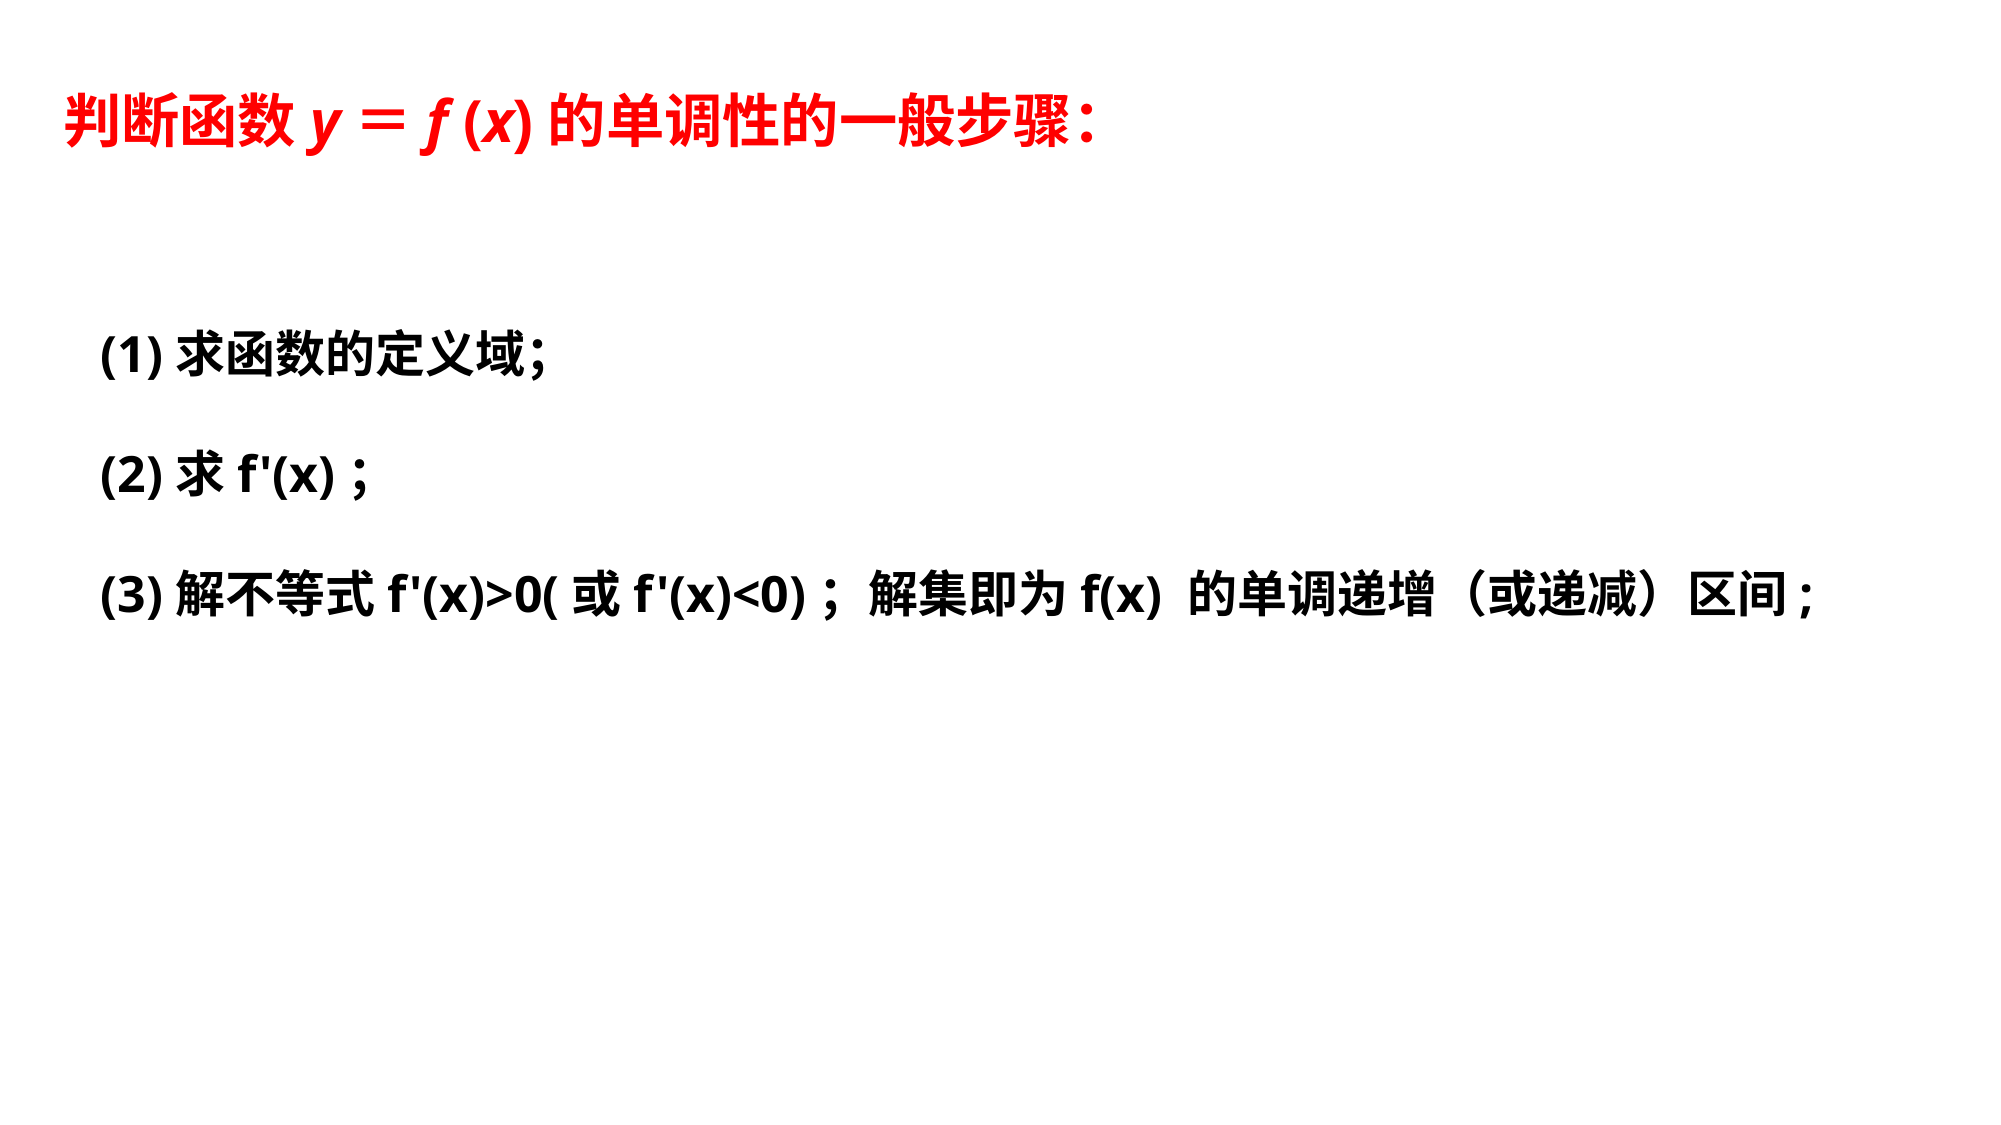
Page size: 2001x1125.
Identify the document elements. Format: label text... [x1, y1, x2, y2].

text_box (1)求函数的定义域； (2)求f'(x)； (3)解不等式f'(x)>0(或f'(x)<0)；解集即为f(x) 的单调递增（或递减）区间; [86, 255, 1949, 631]
text_box 判断函数y＝f (x)的单调性的一般步骤： [48, 76, 1146, 162]
